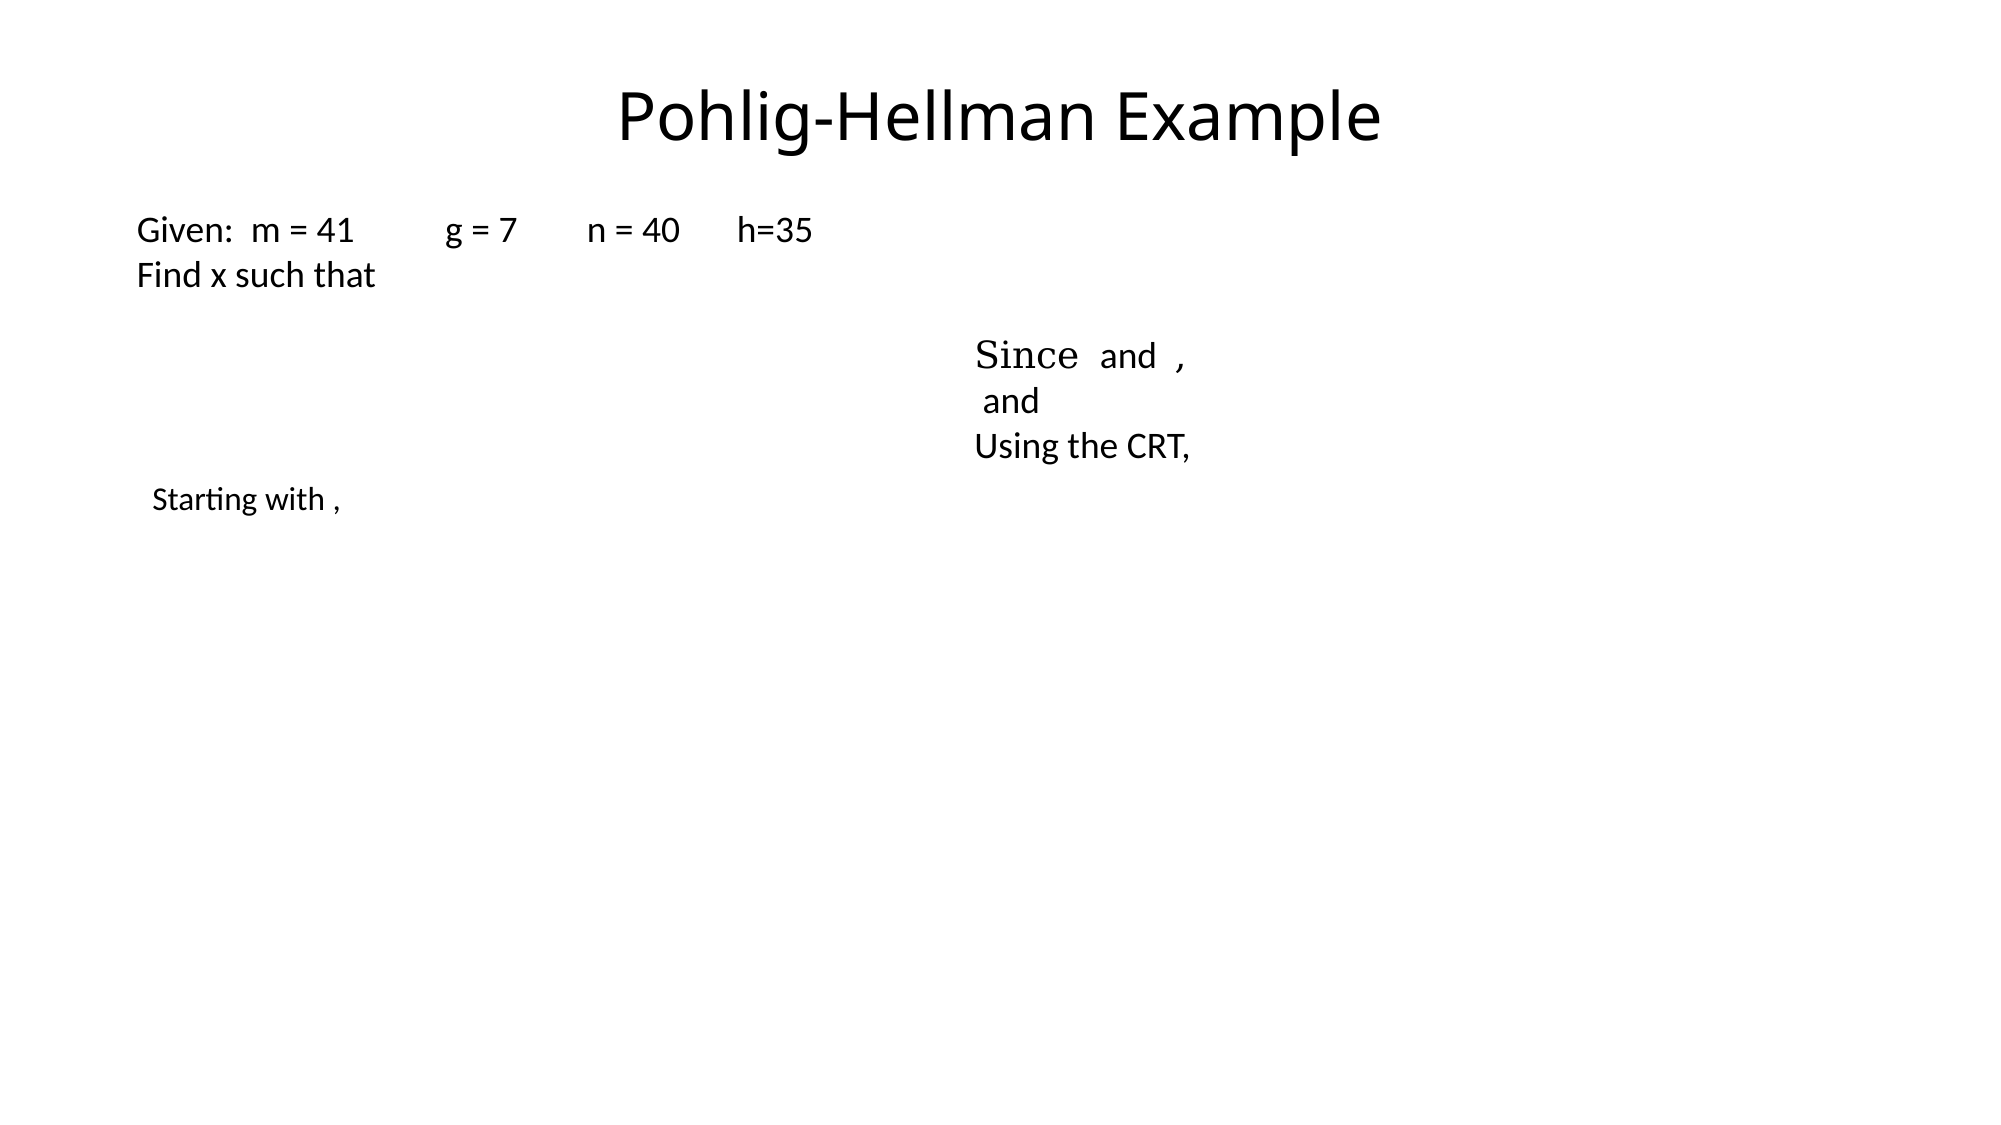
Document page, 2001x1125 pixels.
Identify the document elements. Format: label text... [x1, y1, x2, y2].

title Pohlig-Hellman Example [137, 59, 1863, 177]
